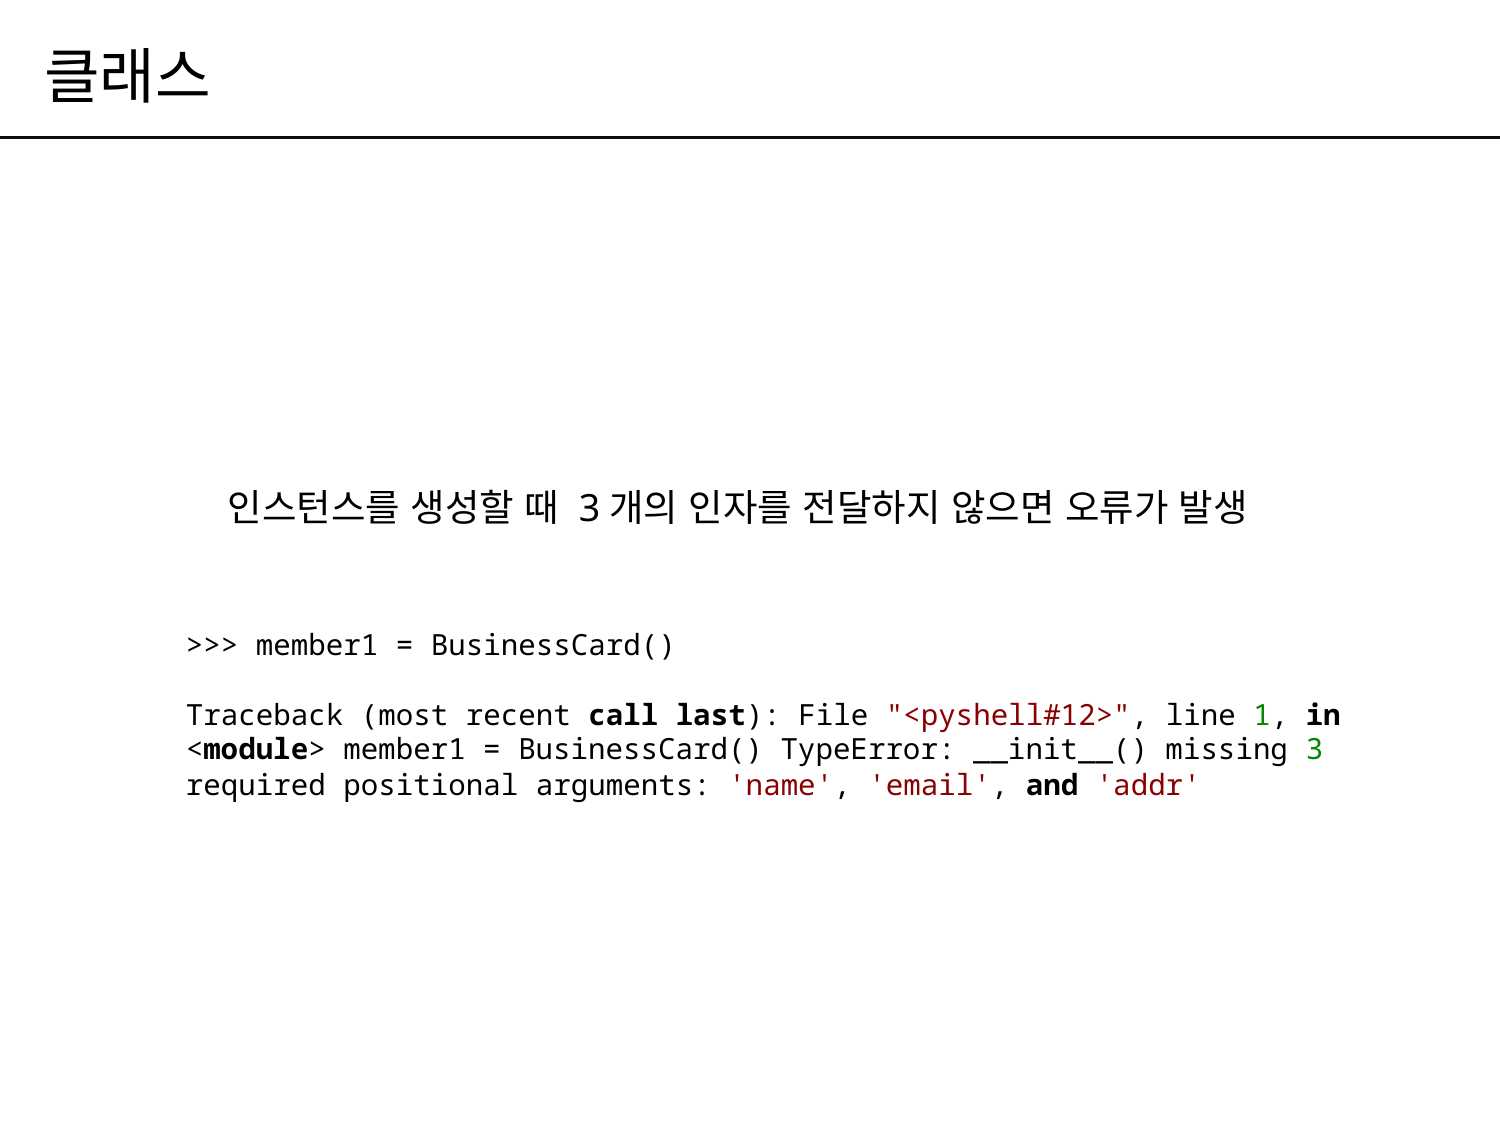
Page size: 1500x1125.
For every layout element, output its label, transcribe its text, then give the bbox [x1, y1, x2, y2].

text_box 인스턴스를 생성할 때 3개의 인자를 전달하지 않으면 오류가 발생 [135, 476, 1341, 537]
title 클래스 [29, 30, 1294, 124]
text_box >>> member1 = BusinessCard() Traceback (most recent call last): File "<pyshell#12>", line 1, in <module> member1 = BusinessCard() TypeError: __init__() missing 3 required positional arguments: 'name', 'email', and 'addr' [171, 618, 1388, 809]
